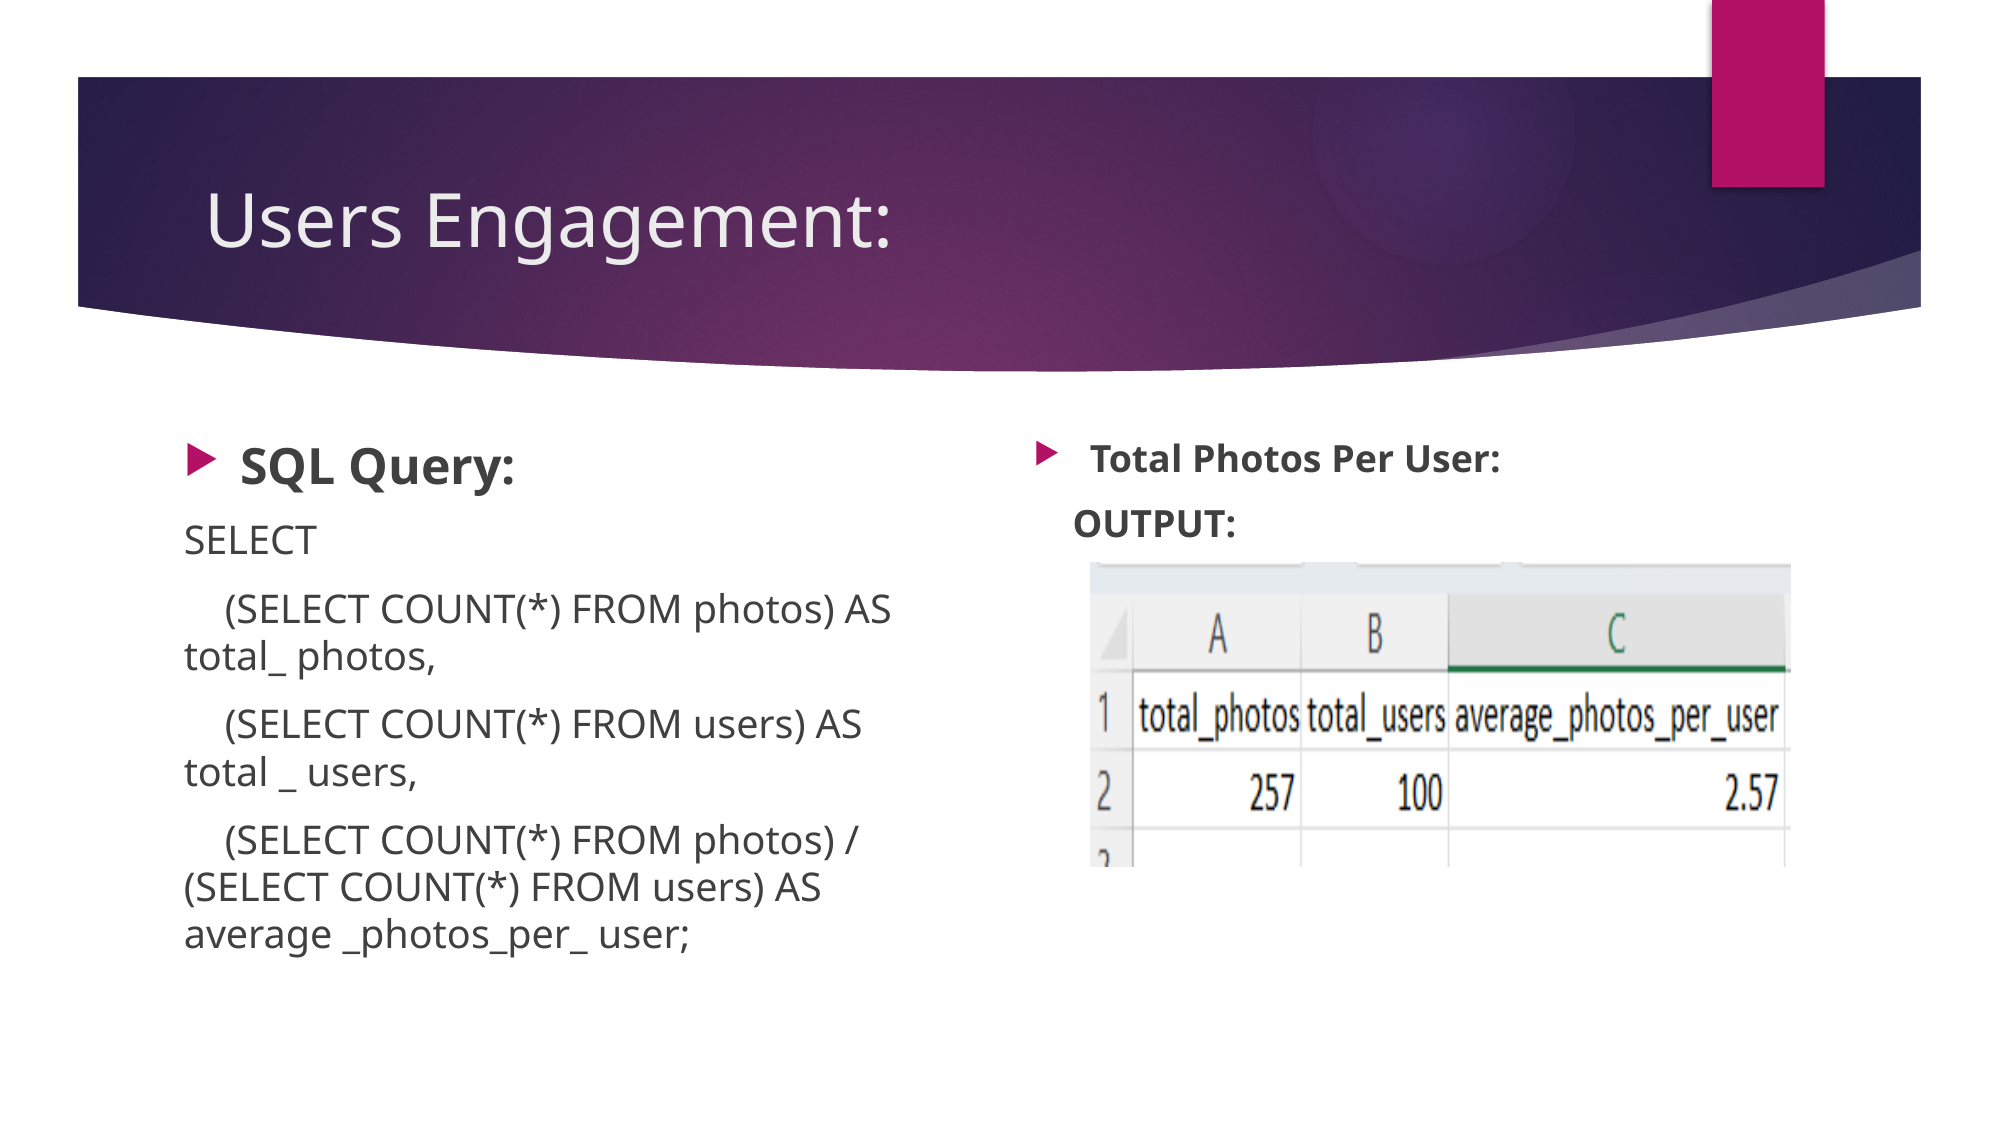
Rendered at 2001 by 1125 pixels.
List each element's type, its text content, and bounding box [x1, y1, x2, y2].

title Users Engagement: [189, 159, 1627, 276]
list Total Photos Per User: OUTPUT: [1018, 427, 1810, 988]
list SQL Query: SELECT (SELECT COUNT(*) FROM photos) AS total_ photos, (SELECT COUNT(*) FROM users) AS total _ users, (SELECT COUNT(*) FROM photos) / (SELECT COUNT(*) FROM users) AS average _photos_per_ user; [168, 427, 961, 988]
picture [1090, 562, 1791, 868]
